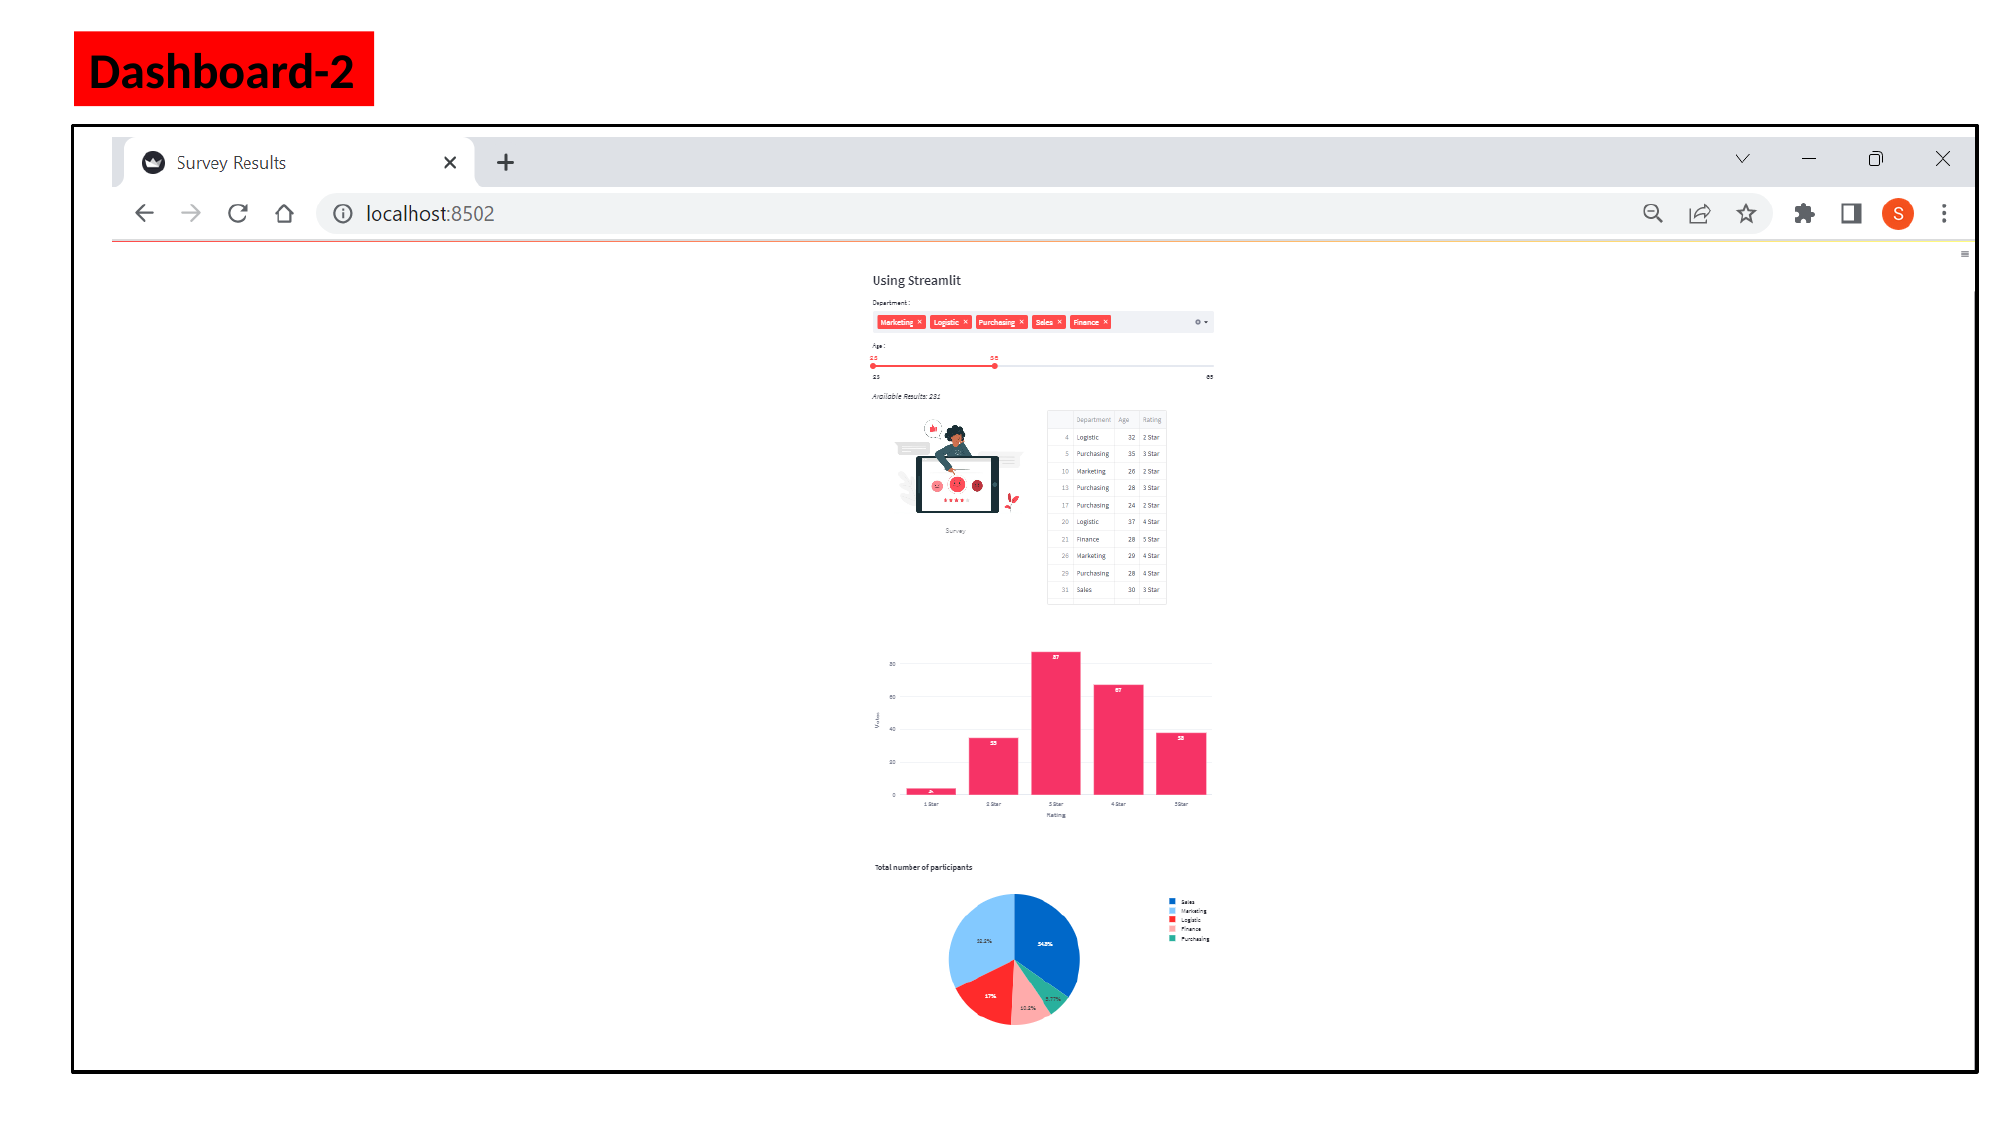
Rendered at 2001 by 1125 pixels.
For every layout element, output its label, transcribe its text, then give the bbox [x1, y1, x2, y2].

picture [74, 126, 1976, 1071]
text_box Dashboard-2 [74, 31, 375, 107]
